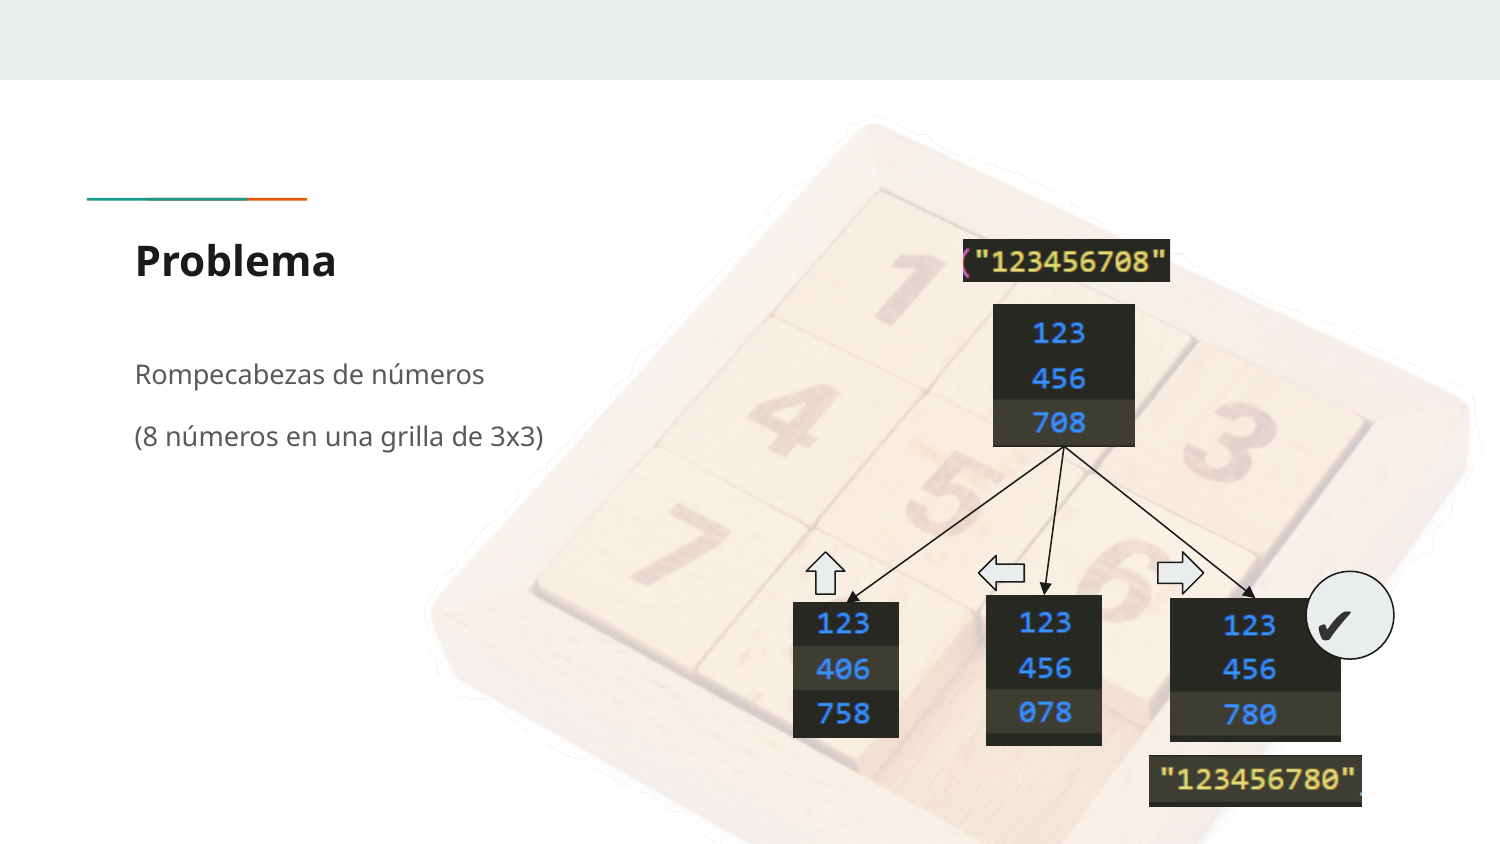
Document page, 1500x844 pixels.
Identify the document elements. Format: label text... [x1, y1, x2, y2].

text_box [845, 446, 1049, 604]
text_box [1043, 445, 1062, 596]
picture [395, 88, 1500, 844]
title Problema [119, 216, 390, 305]
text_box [1063, 446, 1256, 599]
list Rompecabezas de números (8 números en una grilla de 3x3) [119, 341, 390, 712]
